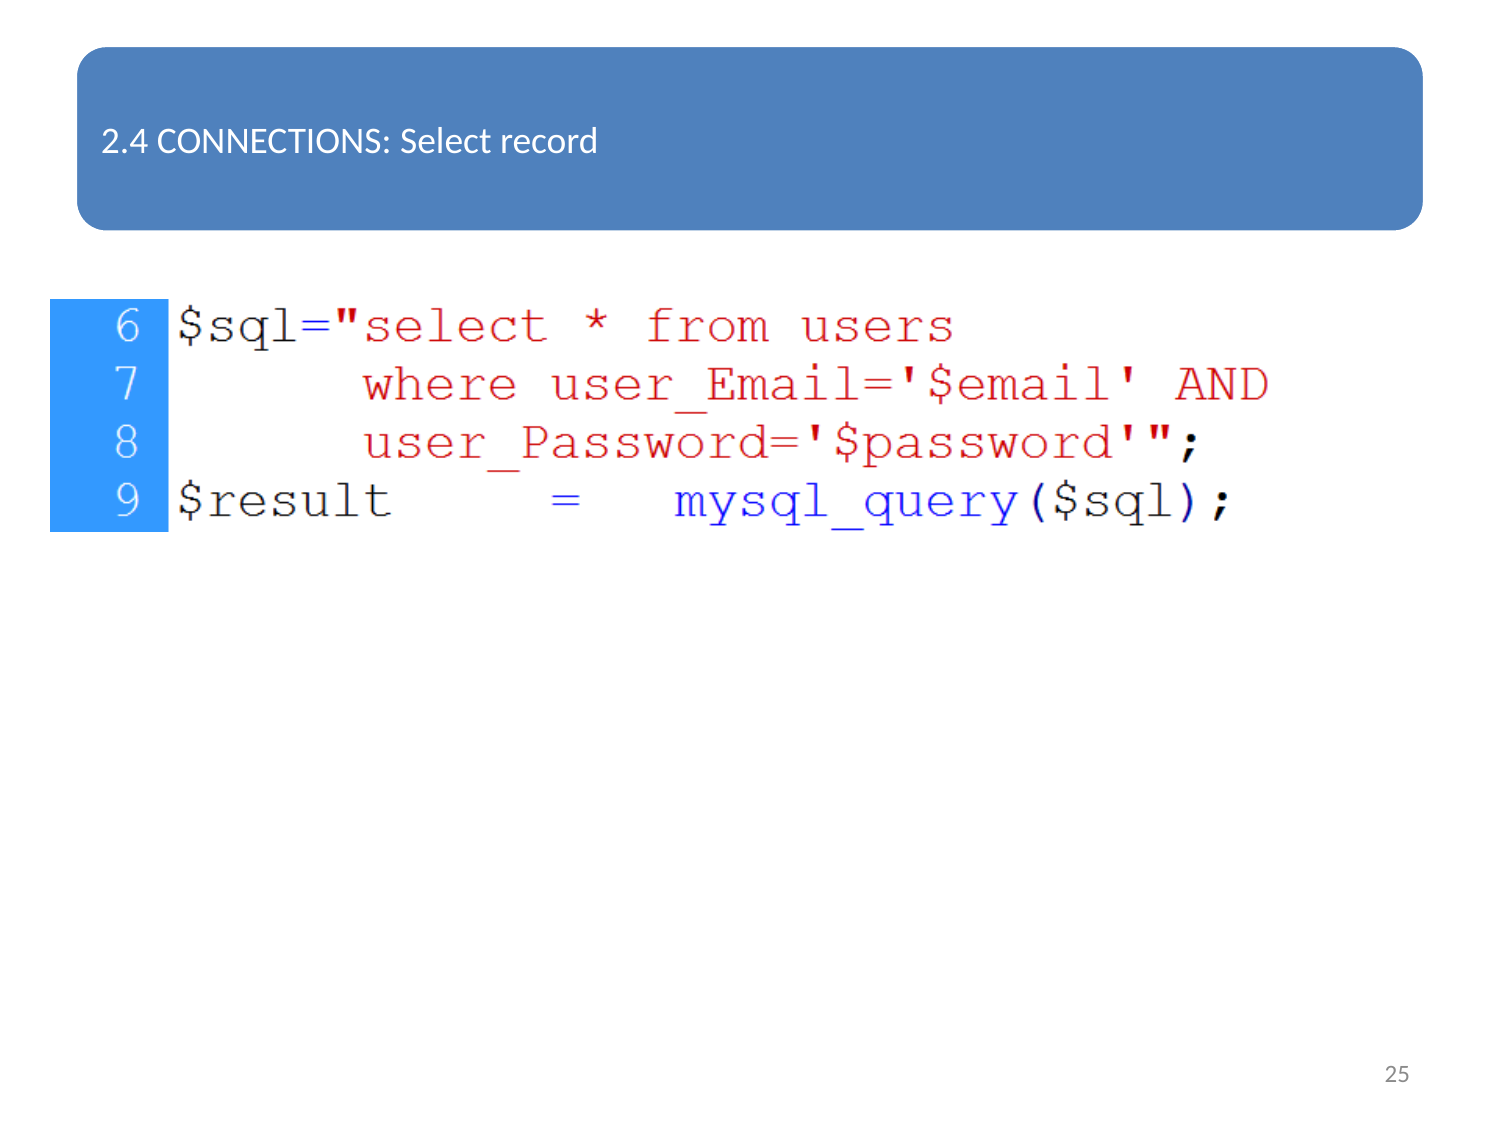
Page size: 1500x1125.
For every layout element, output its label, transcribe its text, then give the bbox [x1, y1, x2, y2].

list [49, 299, 1288, 532]
slide_number 25 [1074, 1042, 1425, 1103]
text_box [74, 44, 1426, 233]
